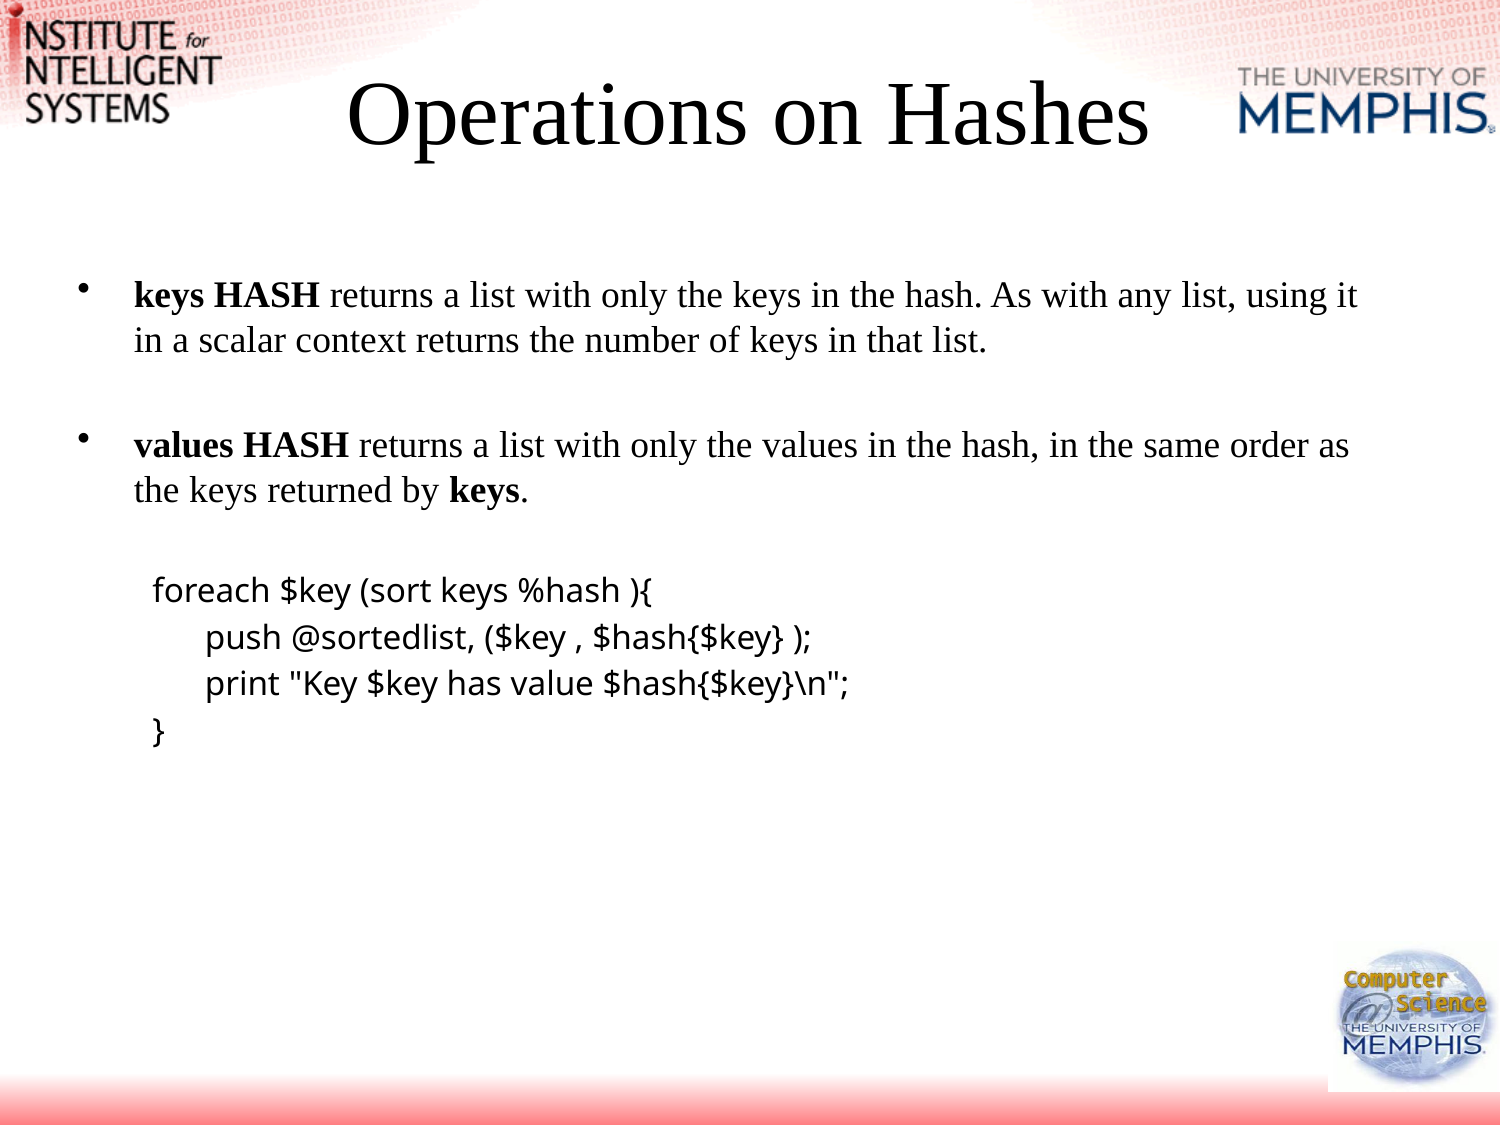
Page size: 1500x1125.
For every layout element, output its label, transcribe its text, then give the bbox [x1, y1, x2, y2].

picture [0, 0, 500, 132]
picture [1012, 0, 1500, 141]
title Operations on Hashes [75, 45, 1425, 139]
picture [1328, 941, 1500, 1092]
list keys HASH returns a list with only the keys in the hash. As with any list, using it in a scalar context returns the number of keys in that list. values HASH returns a list with only the values in the hash, in the same order as the keys returned by keys. foreach $key (sort keys %hash ){ push @sortedlist, ($key , $hash{$key} ); print "Key $key has value $hash{$key}\n"; } [62, 262, 1388, 827]
